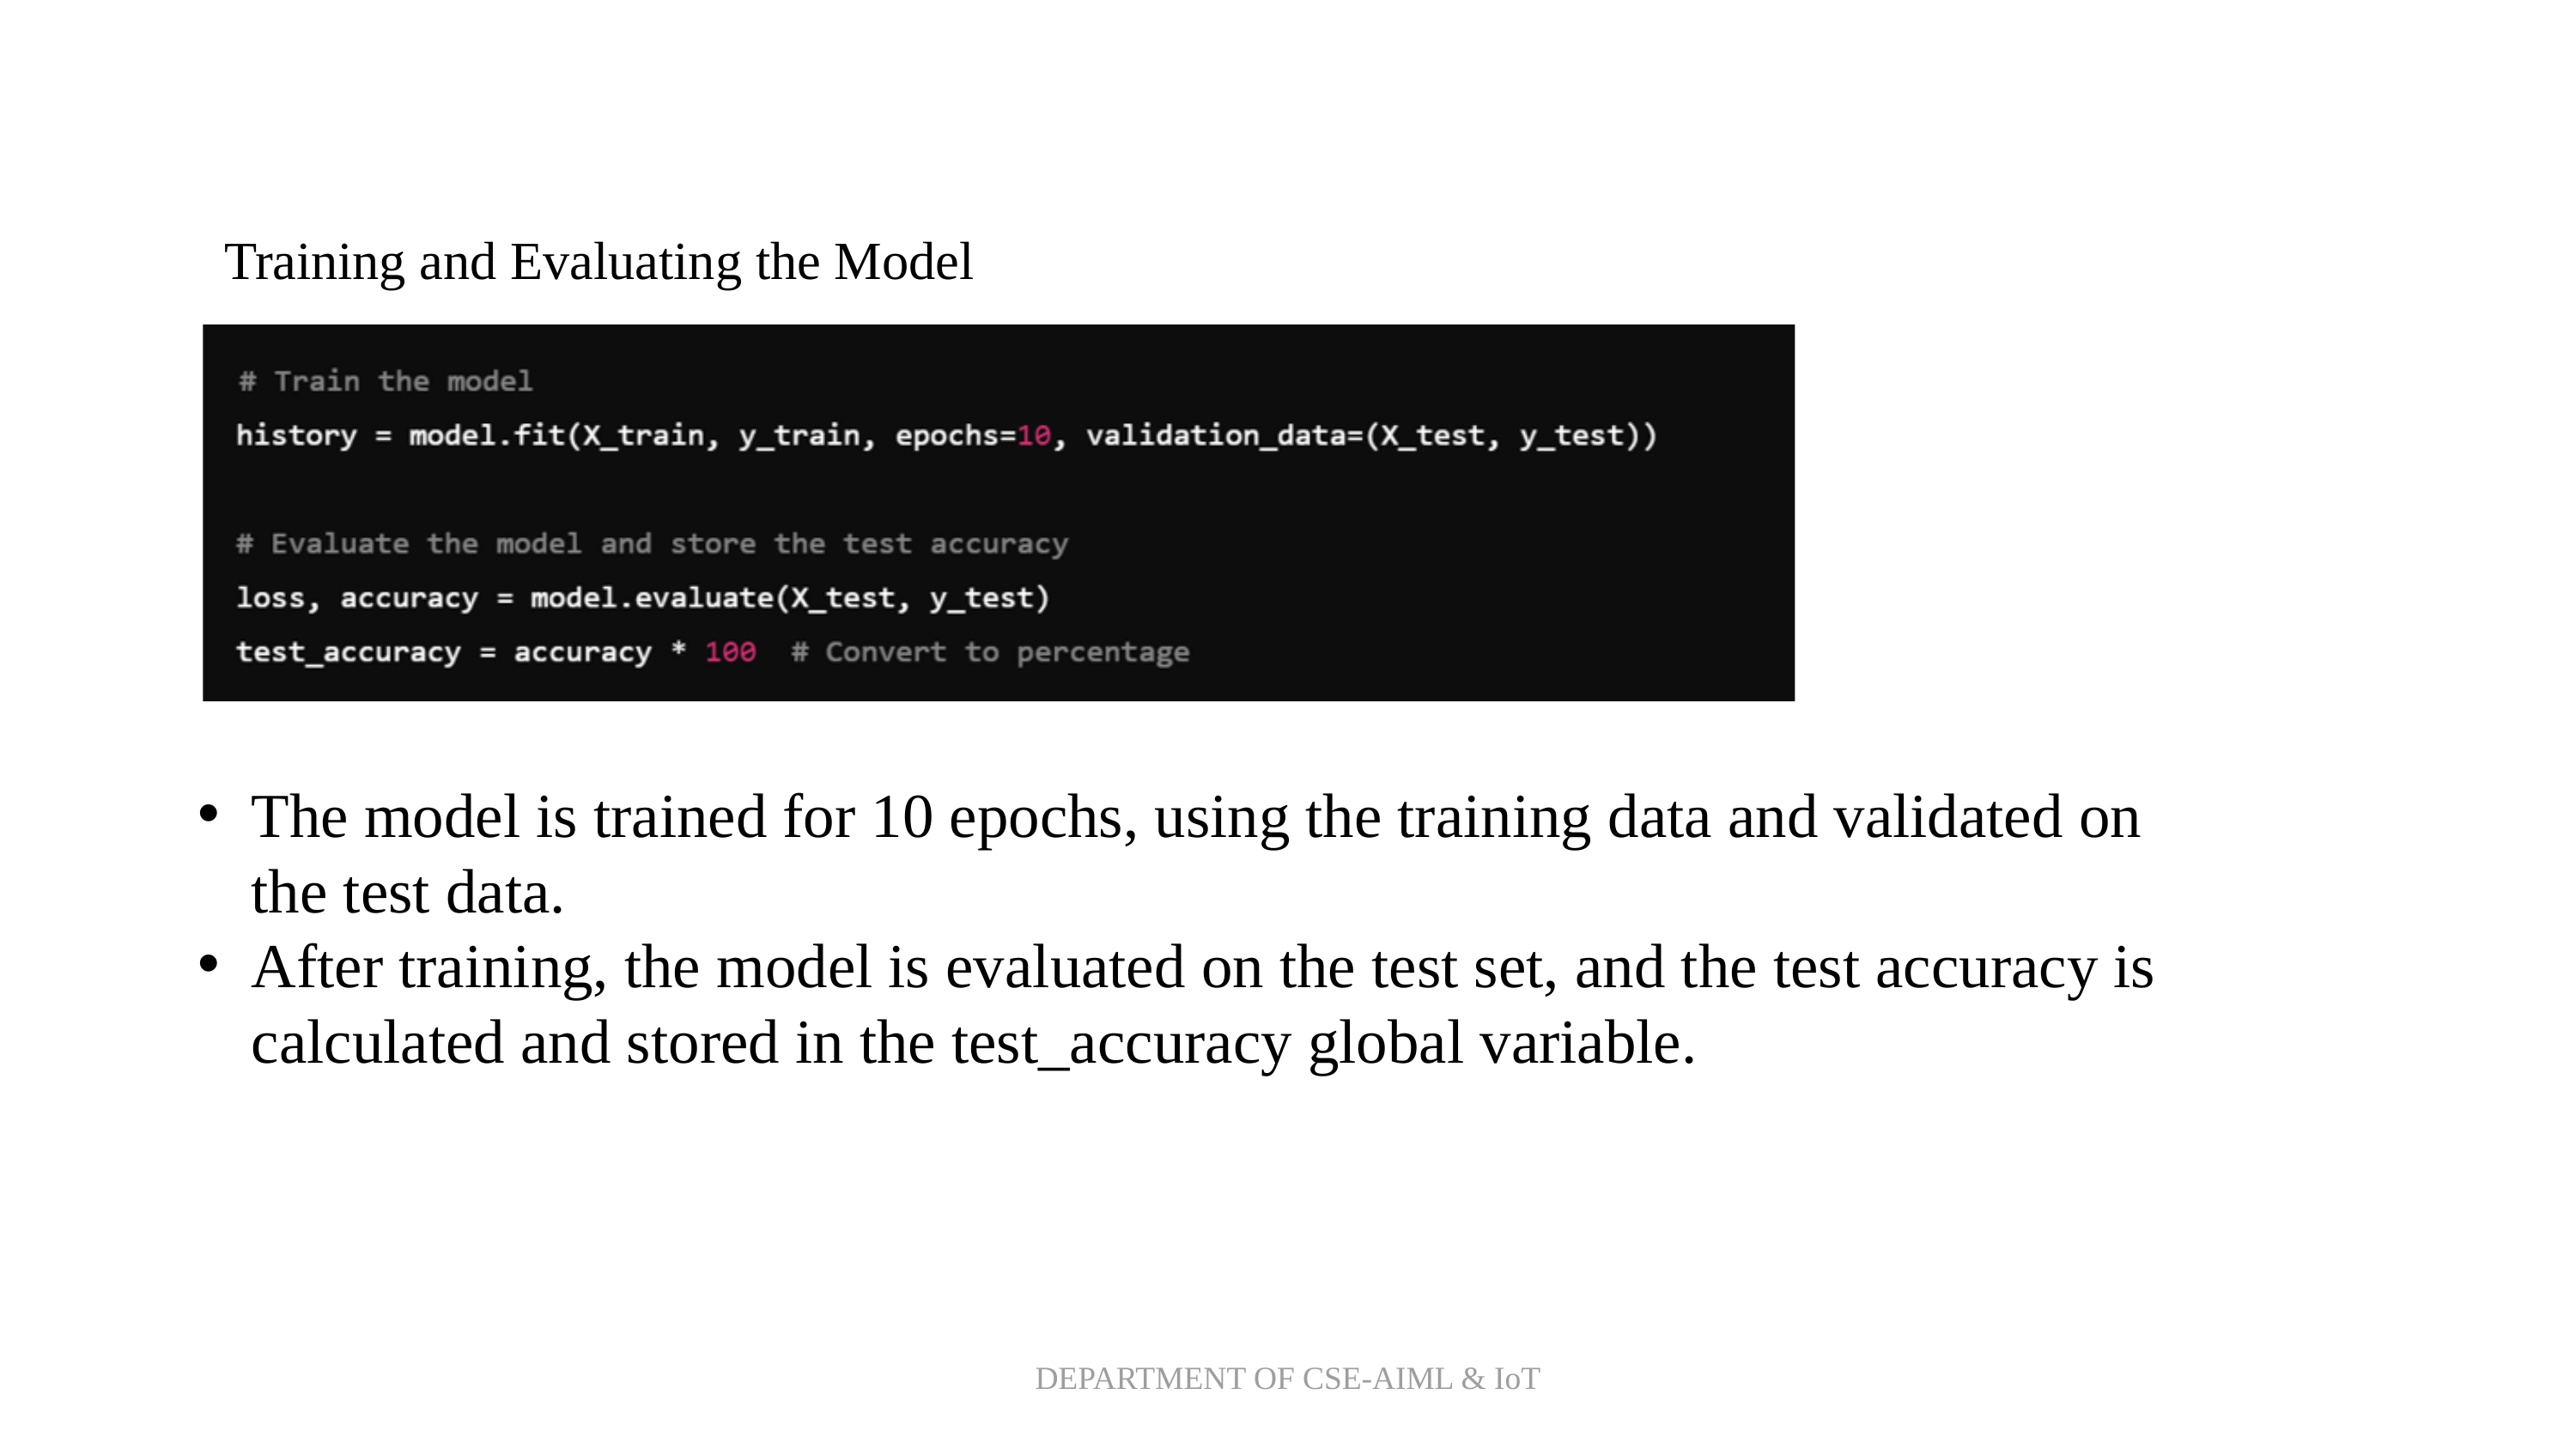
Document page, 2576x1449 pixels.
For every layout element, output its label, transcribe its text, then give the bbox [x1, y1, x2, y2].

text_box DEPARTMENT OF CSE-AIML & IoT [866, 1356, 1710, 1396]
text_box [203, 324, 1795, 701]
text_box The model is trained for 10 epochs, using the training data and validated on the test data. After training, the model is evaluated on the test set, and the test accuracy is calculated and stored in the test_accuracy global variable. [144, 774, 2219, 1076]
text_box Training and Evaluating the Model [144, 226, 1054, 291]
